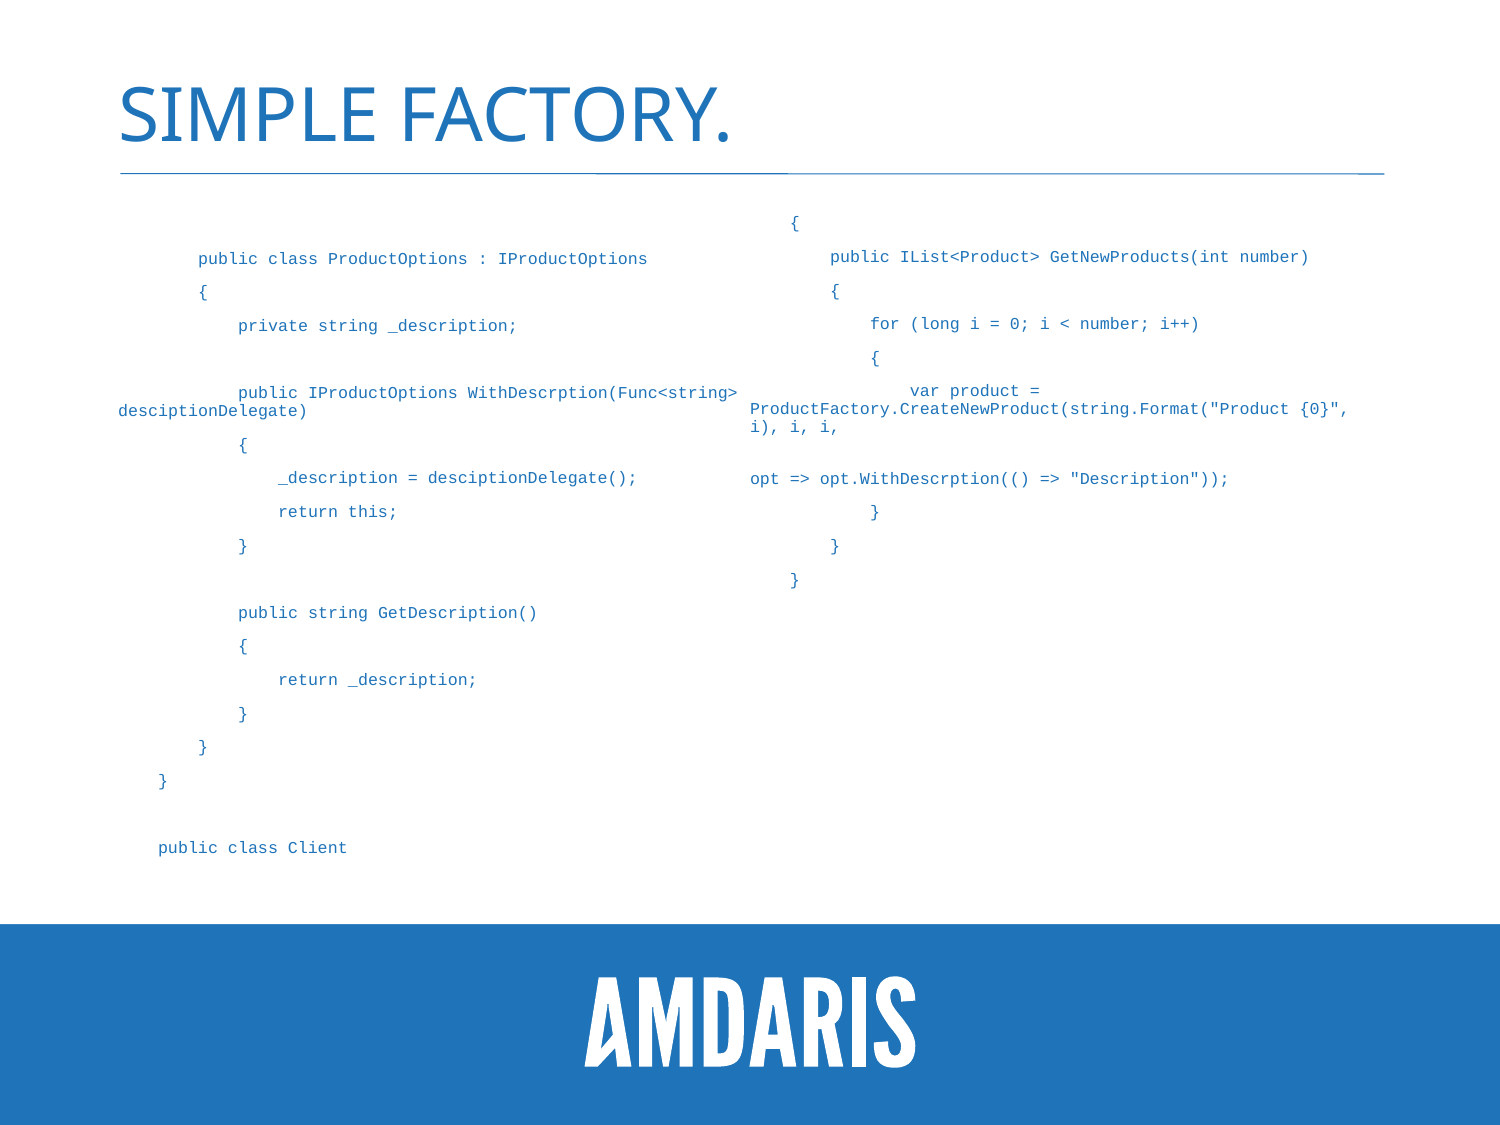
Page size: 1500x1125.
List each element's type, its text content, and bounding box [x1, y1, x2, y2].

list public class ProductOptions : IProductOptions { private string _description; public IProductOptions WithDescrption(Func<string> desciptionDelegate) { _description = desciptionDelegate(); return this; } public string GetDescription() { return _description; } } } public class Client { public IList<Product> GetNewProducts(int number) { for (long i = 0; i < number; i++) { var product = ProductFactory.CreateNewProduct(string.Format("Product {0}", i), i, i, opt => opt.WithDescrption(() => "Description")); } } } [103, 206, 1397, 887]
title Simple Factory. [103, 59, 1397, 175]
